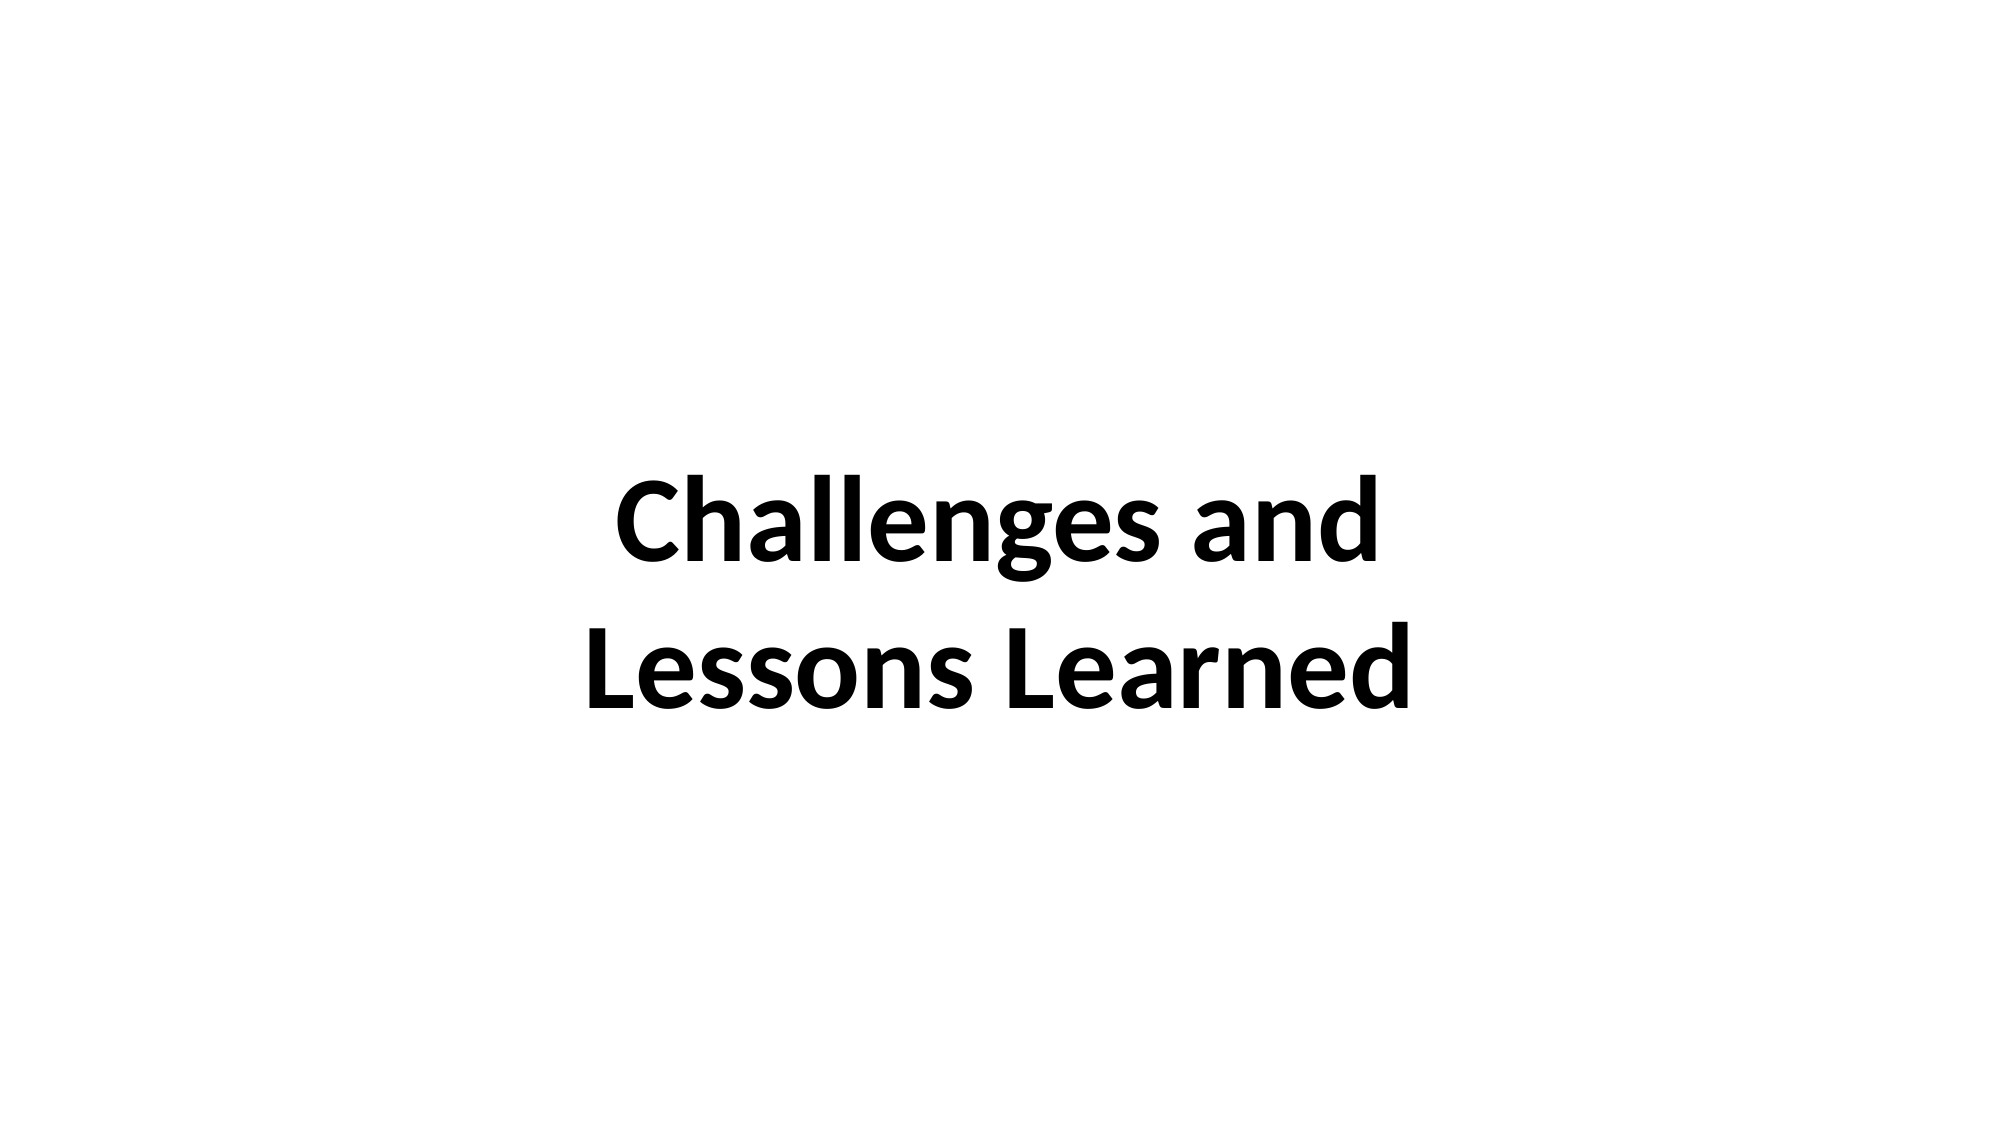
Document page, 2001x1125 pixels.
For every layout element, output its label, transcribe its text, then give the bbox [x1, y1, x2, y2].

text_box Challenges and Lessons Learned [451, 430, 1549, 741]
